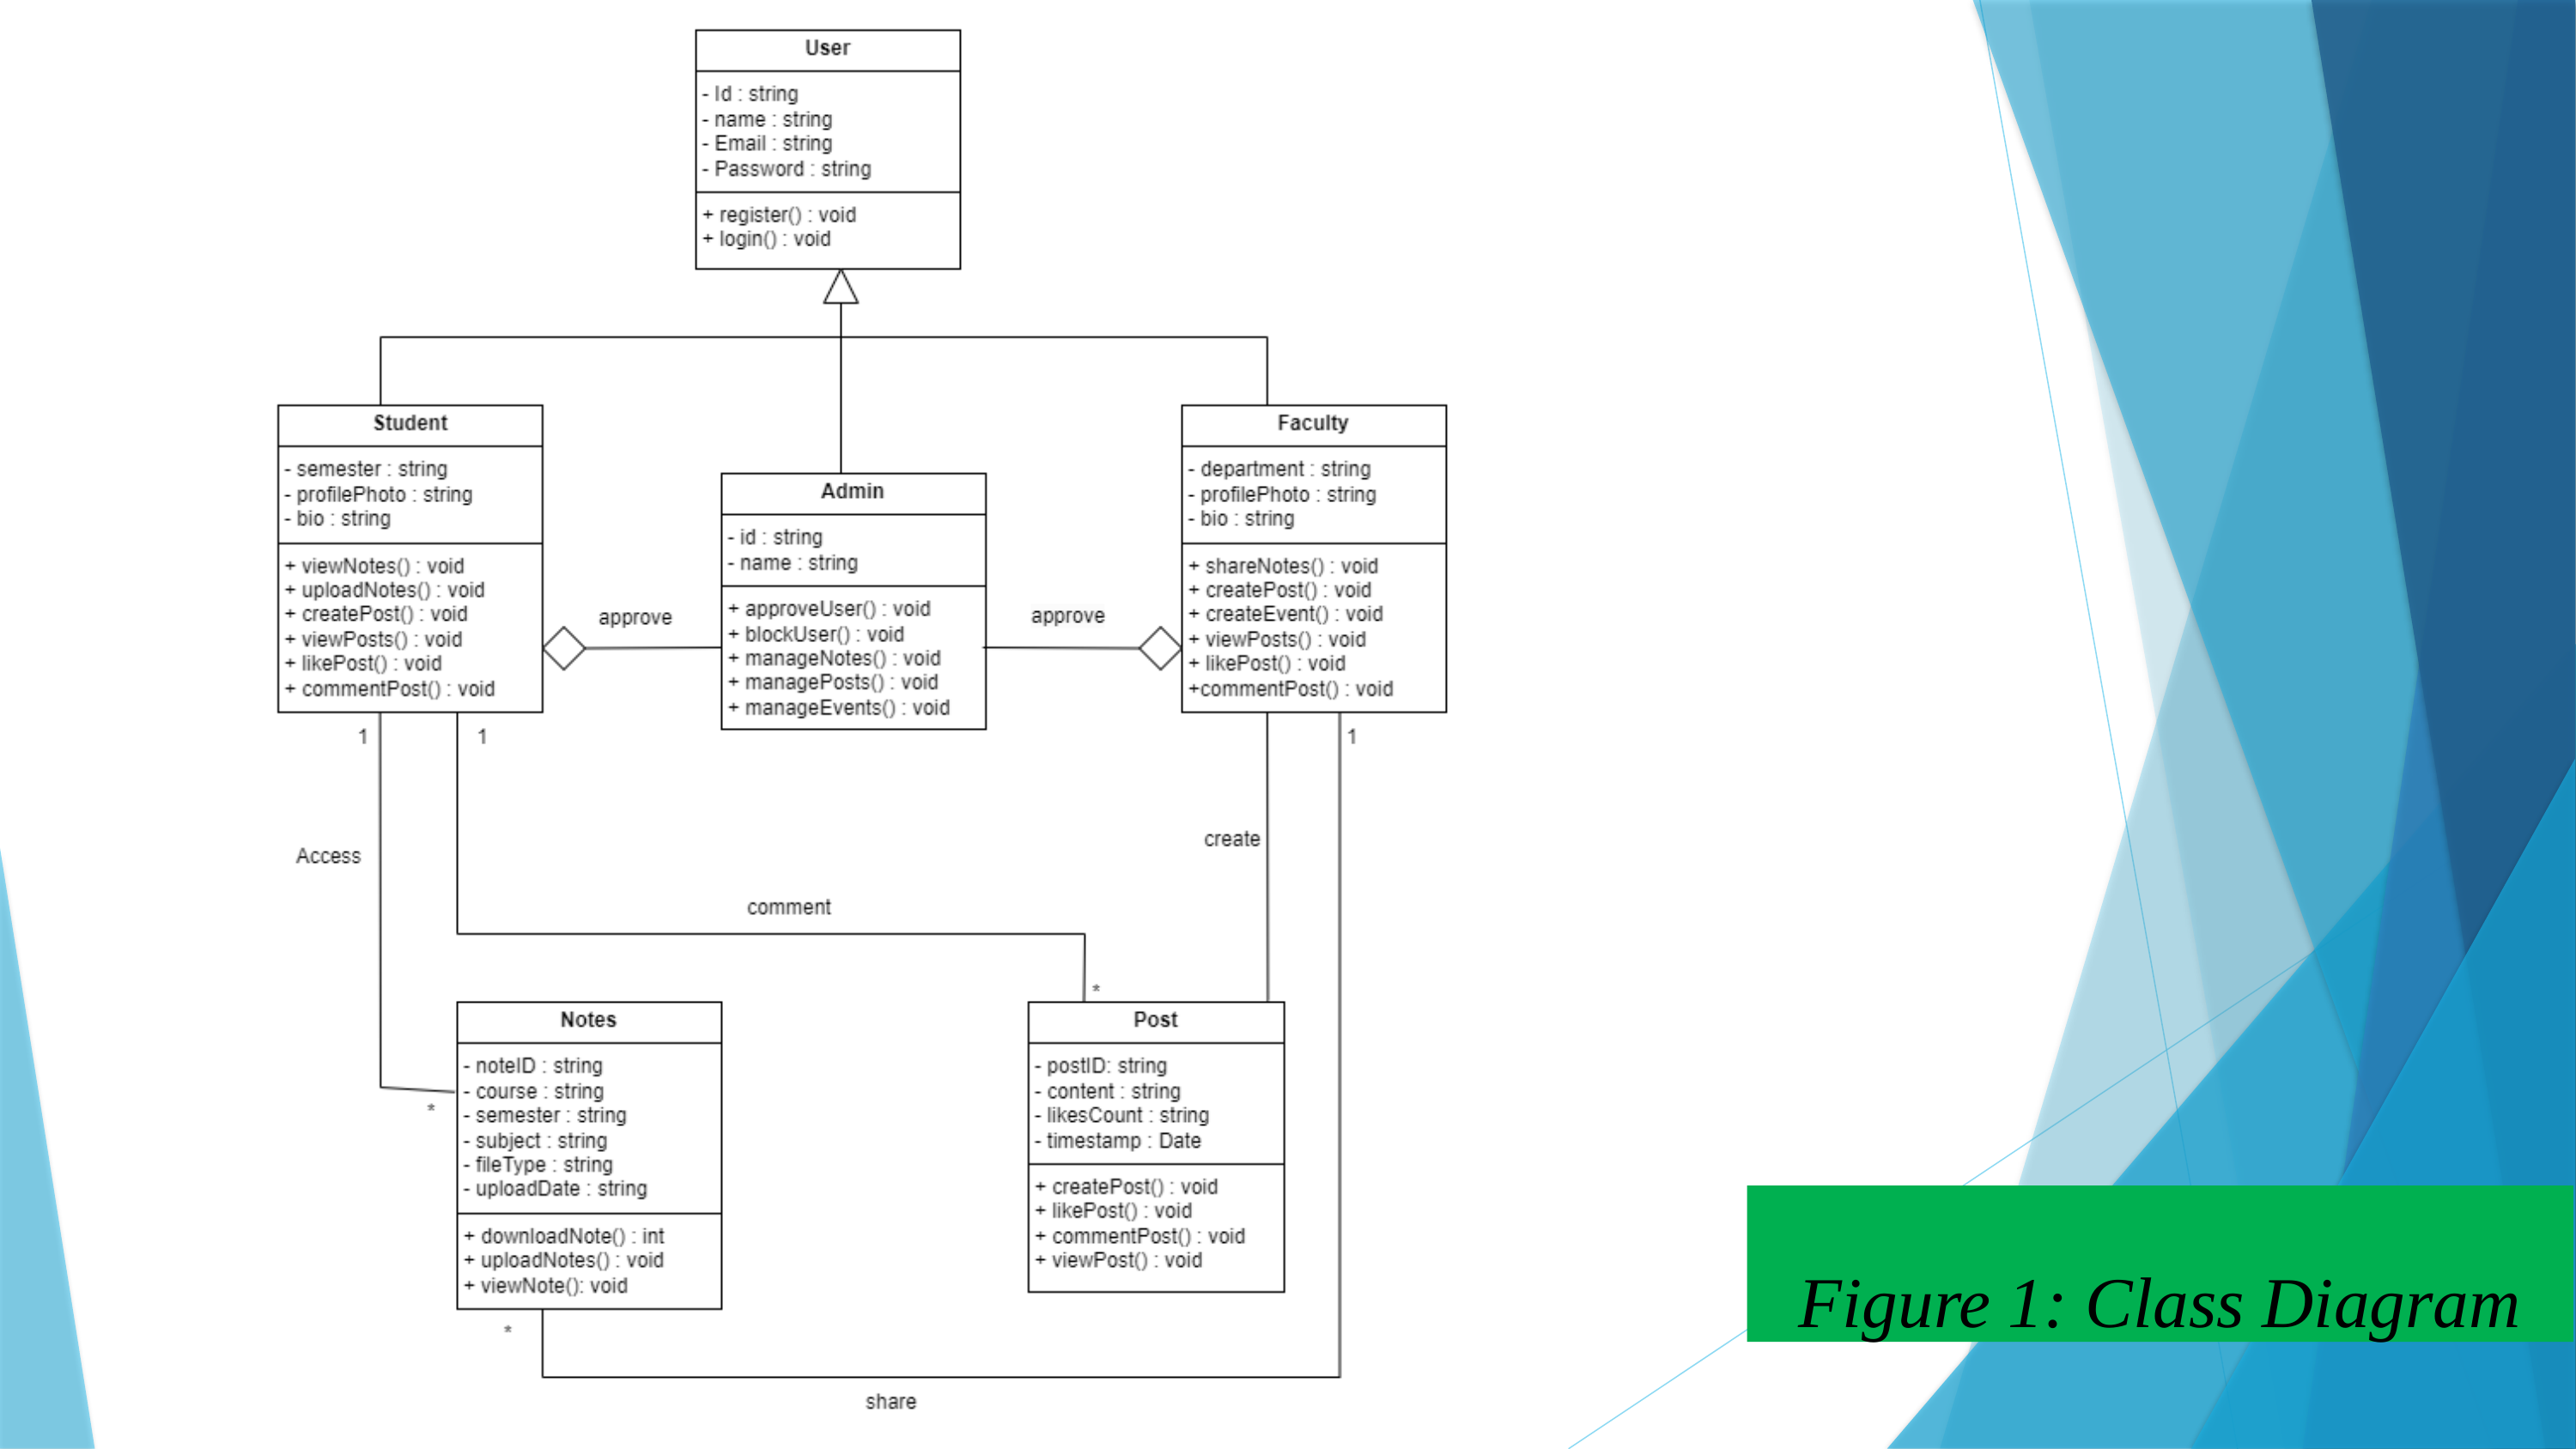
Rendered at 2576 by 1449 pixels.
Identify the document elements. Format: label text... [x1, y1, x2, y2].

picture [106, 0, 1557, 1449]
text_box Figure 1: Class Diagram [1747, 1185, 2573, 1343]
